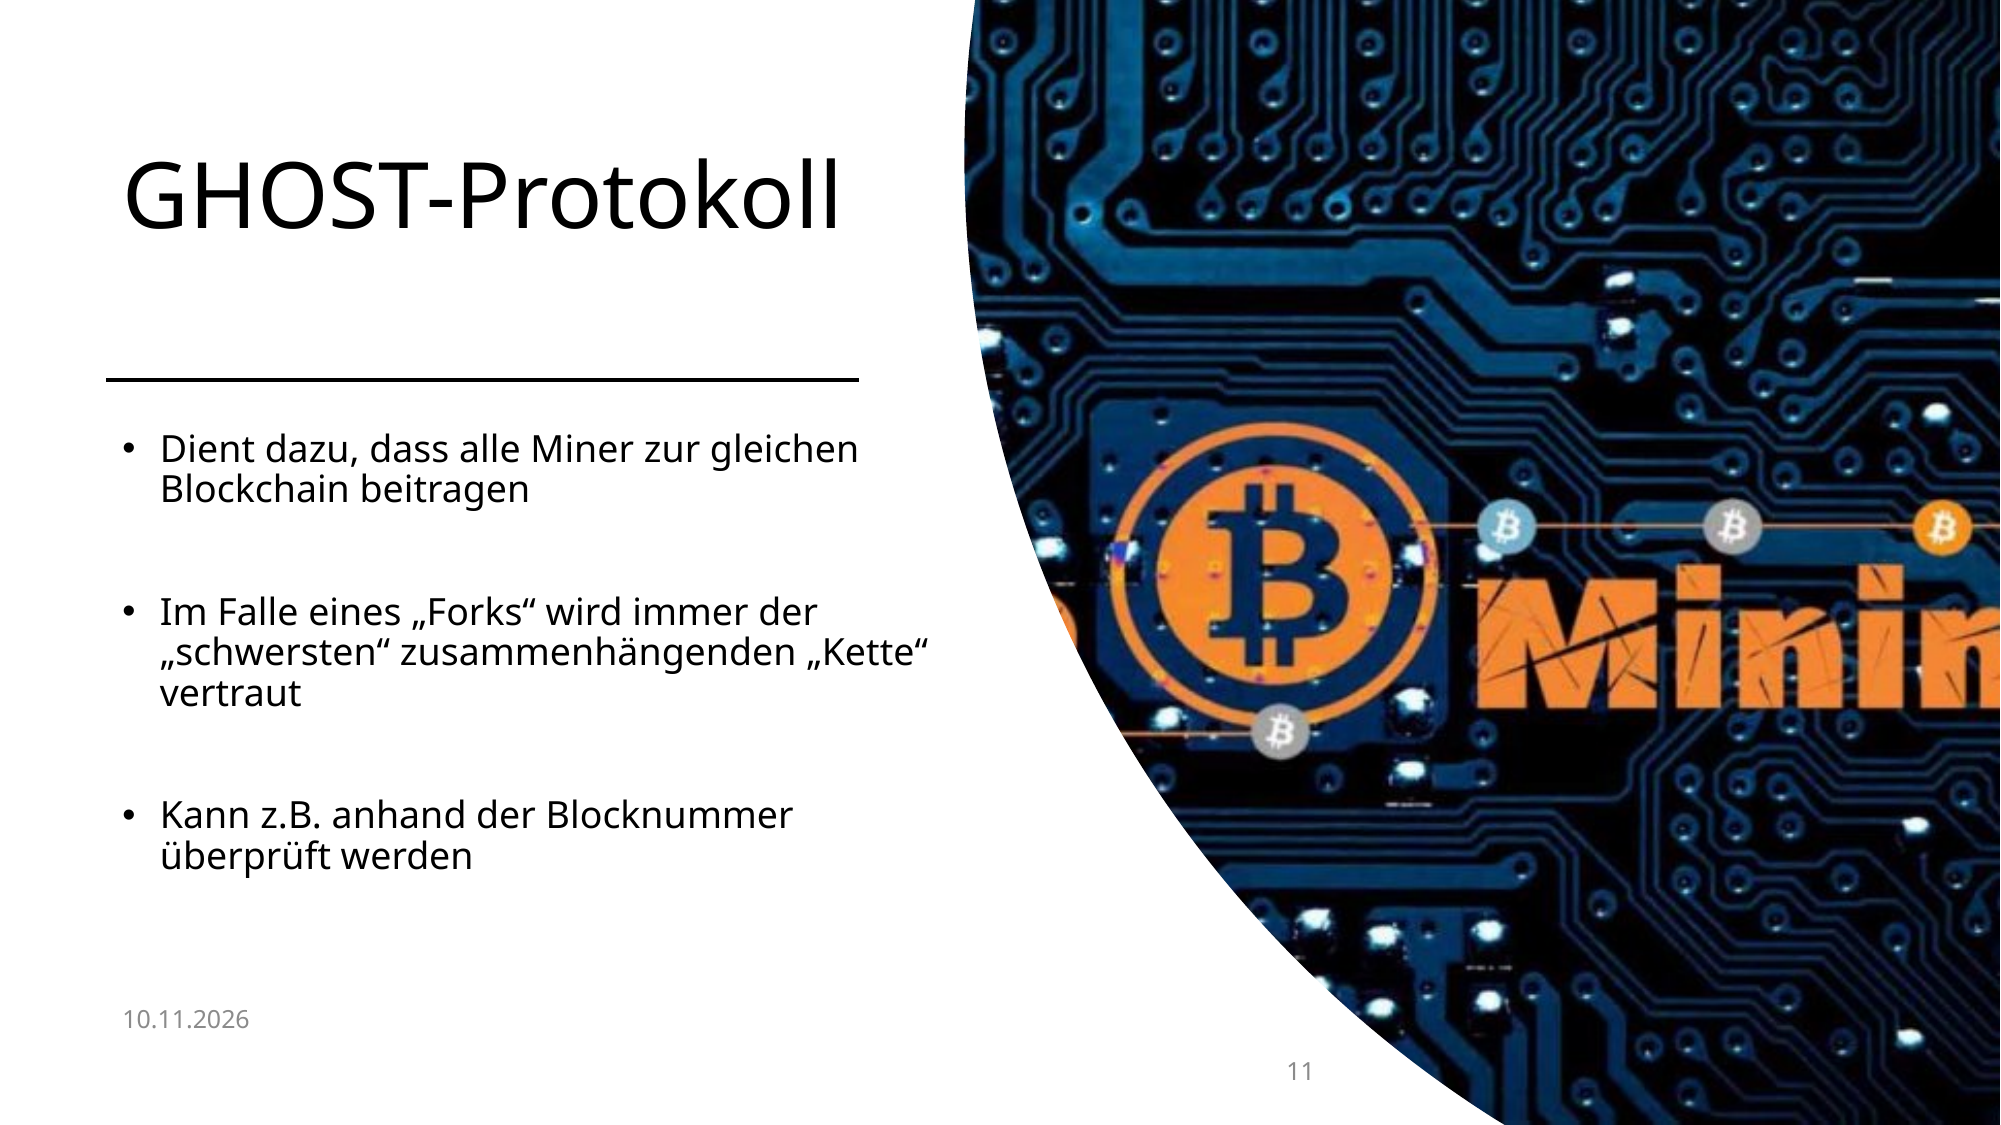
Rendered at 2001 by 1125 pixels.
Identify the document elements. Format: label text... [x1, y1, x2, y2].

title GHOST-Protokoll [107, 59, 948, 338]
list Dient dazu, dass alle Miner zur gleichen Blockchain beitragen Im Falle eines „Forks“ wird immer der „schwersten“ zusammenhängenden „Kette“ vertraut Kann z.B. anhand der Blocknummer überprüft werden [107, 422, 948, 991]
picture [964, 0, 2000, 1125]
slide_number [107, 991, 558, 1051]
